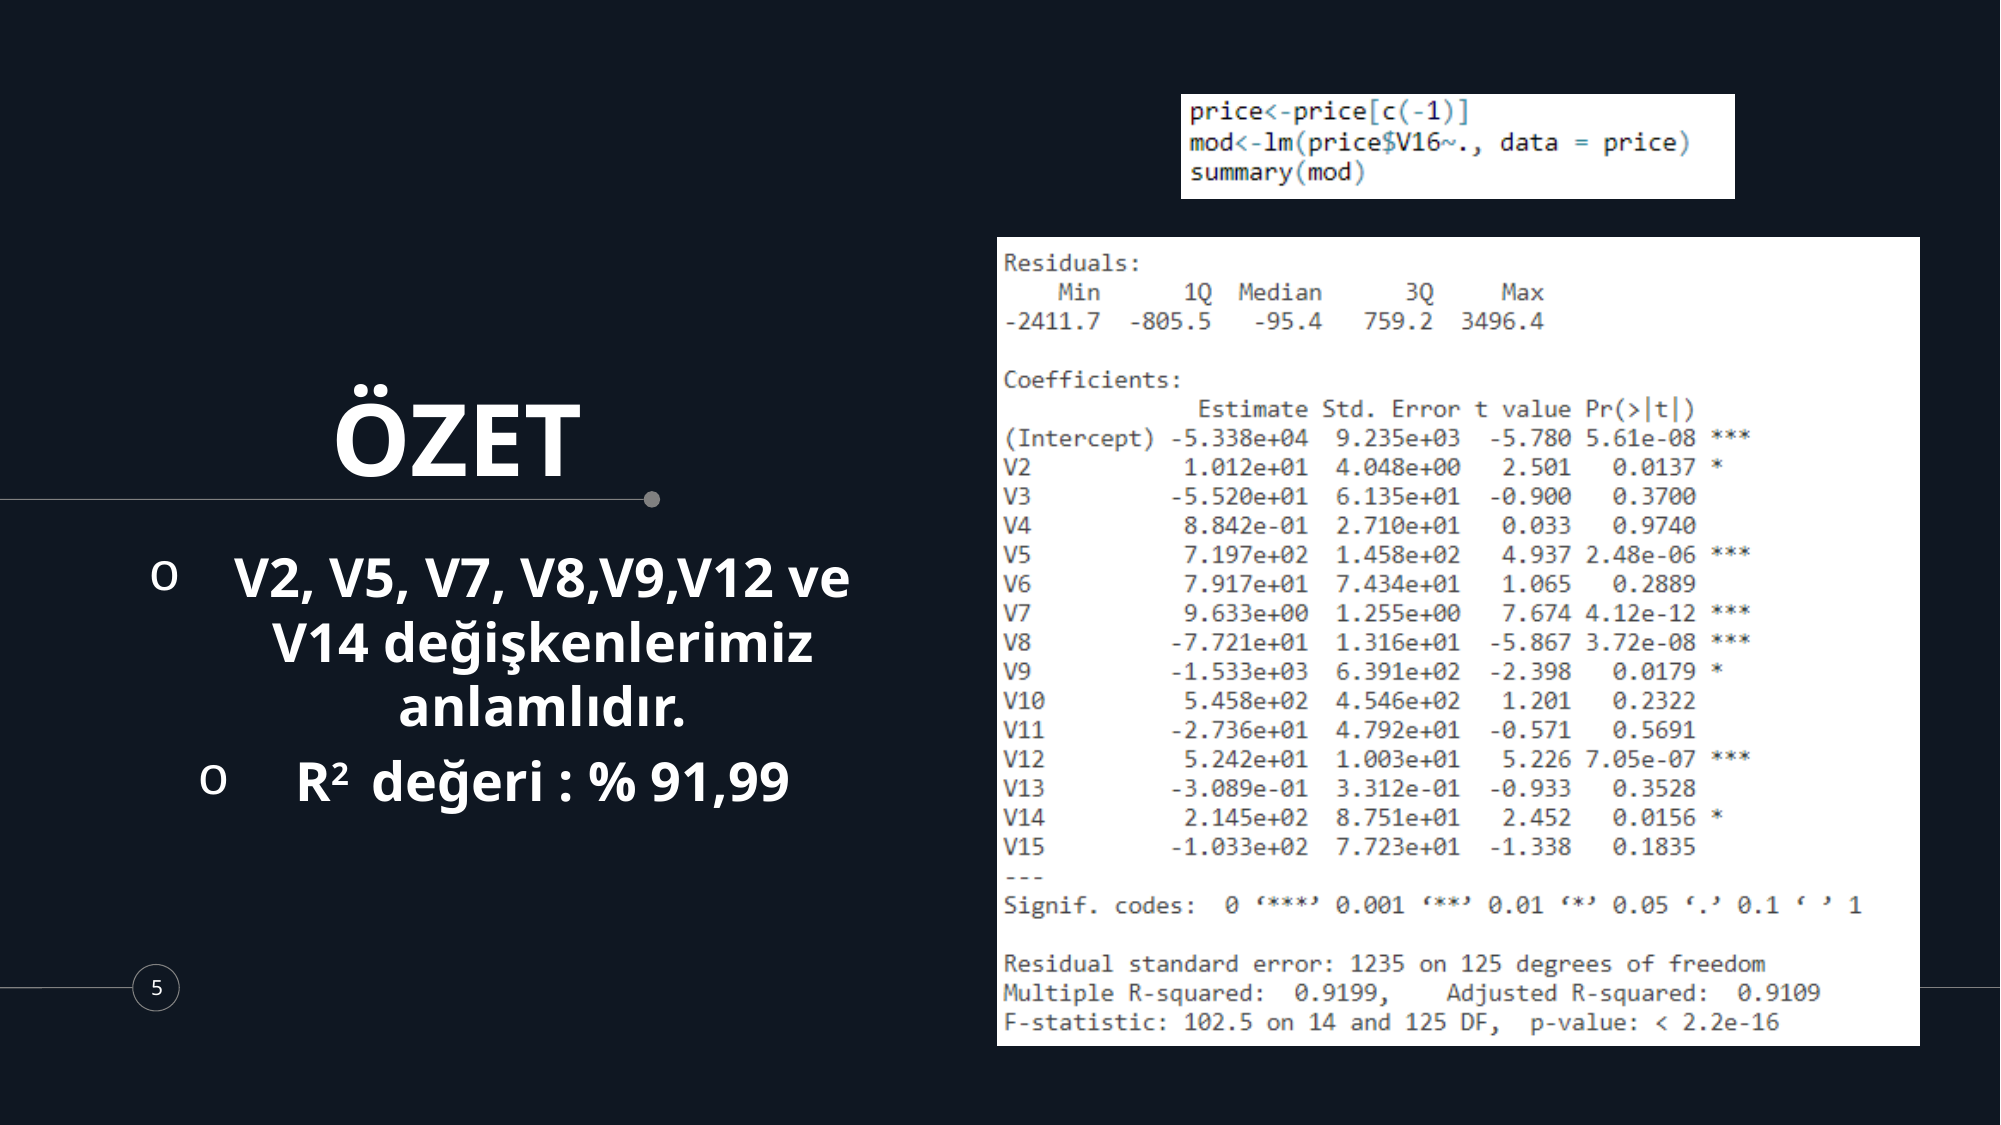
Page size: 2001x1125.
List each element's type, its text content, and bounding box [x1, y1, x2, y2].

picture [997, 237, 1920, 1046]
picture [1181, 94, 1735, 199]
slide_number 5 [127, 964, 186, 1014]
text_box V2, V5, V7, V8,V9,V12 ve V14 değişkenlerimiz anlamlıdır. R2 değeri : % 91,99 [126, 543, 895, 819]
title ÖZET [117, 355, 798, 499]
